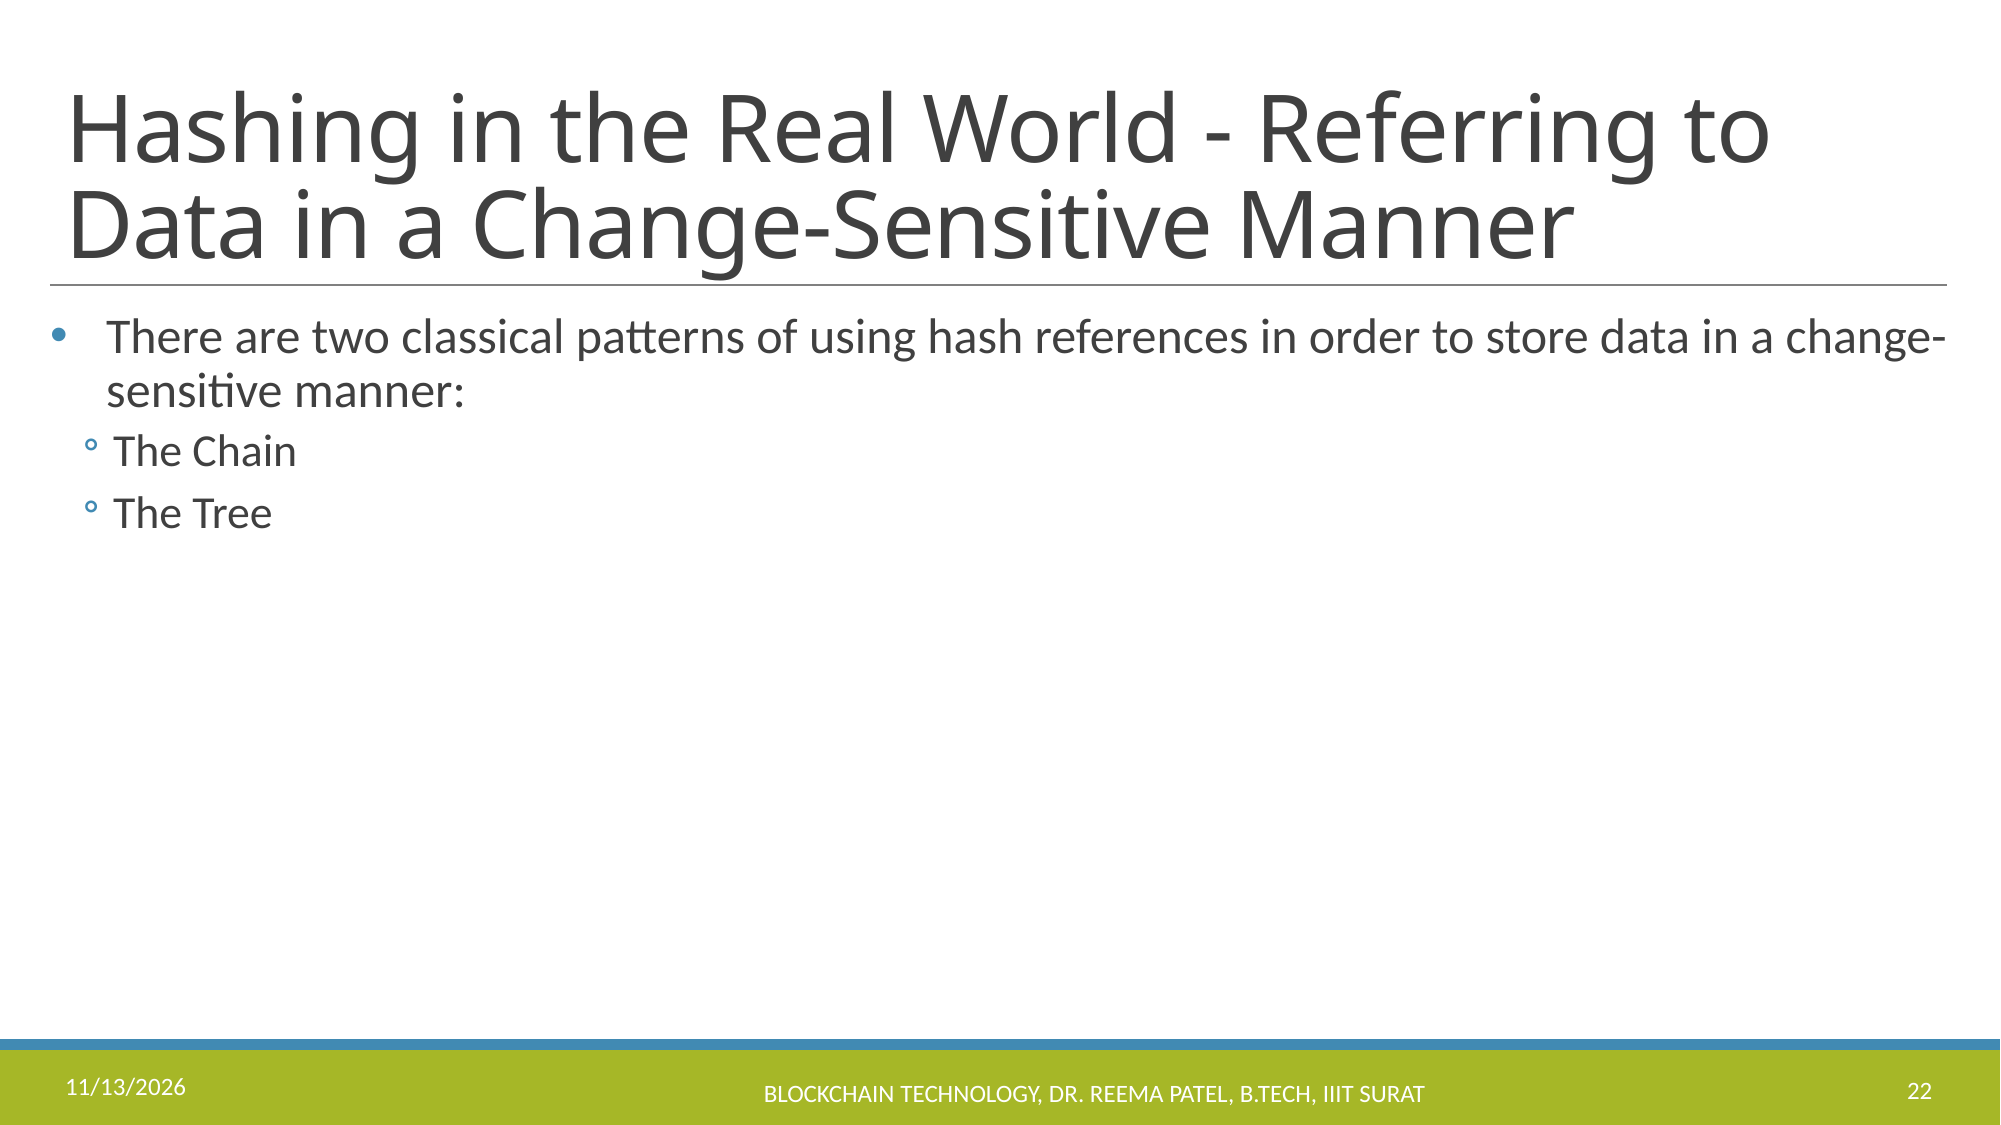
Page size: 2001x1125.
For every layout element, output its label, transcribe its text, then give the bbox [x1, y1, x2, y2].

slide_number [50, 1055, 456, 1116]
title Hashing in the Real World - Referring to Data in a Change-Sensitive Manner [50, 47, 1948, 285]
slide_number 22 [1732, 1059, 1948, 1120]
footer Blockchain Technology, Dr. Reema Patel, B.Tech, IIIT Surat [487, 1059, 1703, 1125]
list There are two classical patterns of using hash references in order to store data in a change-sensitive manner: The Chain The Tree [50, 302, 1948, 1003]
